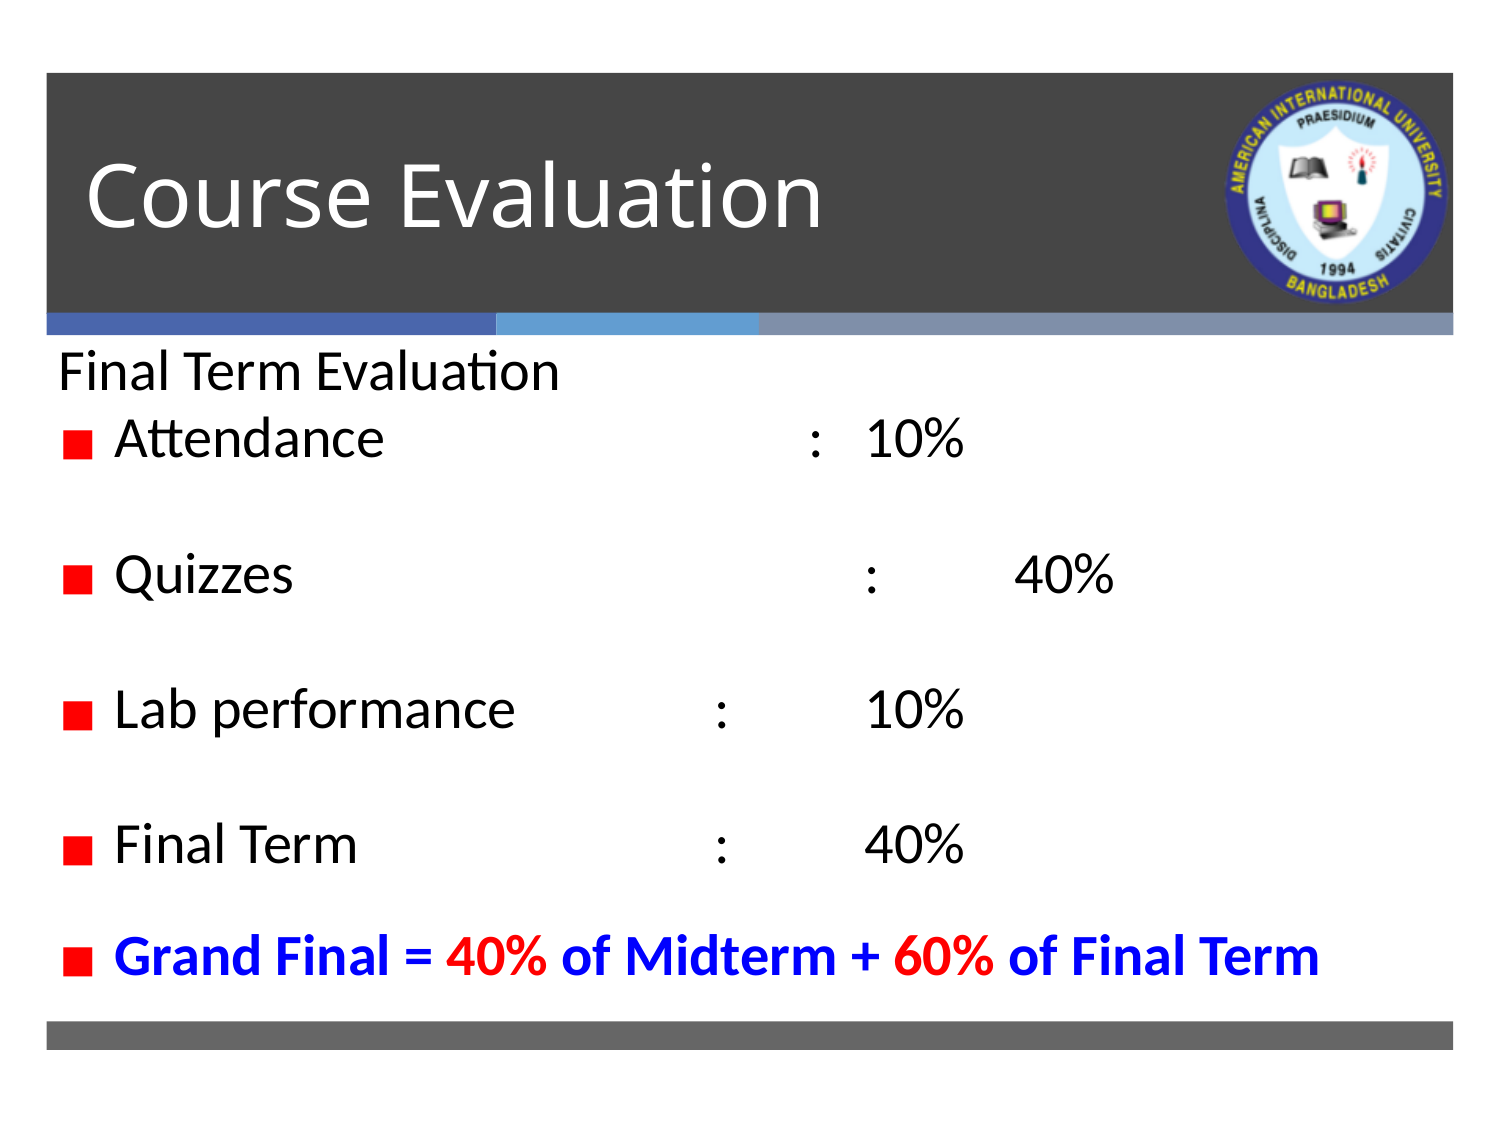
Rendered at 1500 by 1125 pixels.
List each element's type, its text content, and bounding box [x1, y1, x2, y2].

picture [1220, 75, 1454, 310]
title Course Evaluation [69, 73, 1351, 253]
text_box Final Term Evaluation Attendance : 10% Quizzes : 40% Lab performance : 10% Final Term : 40% Grand Final = 40% of Midterm + 60% of Final Term [43, 337, 1457, 1015]
